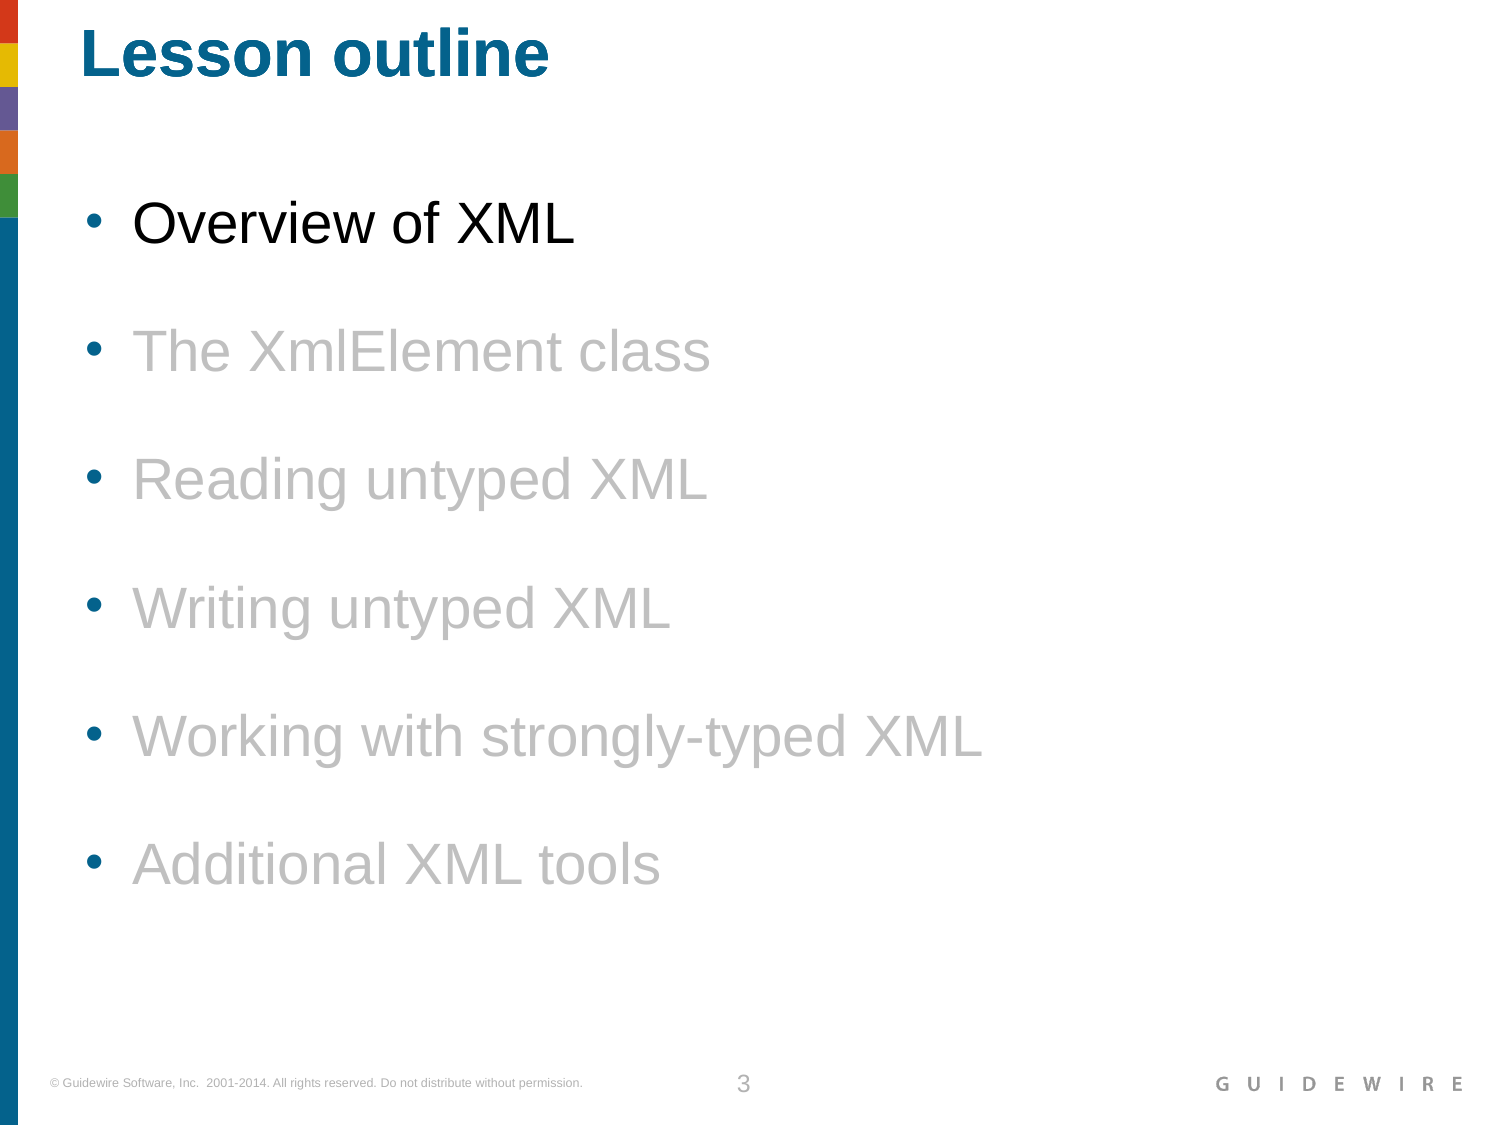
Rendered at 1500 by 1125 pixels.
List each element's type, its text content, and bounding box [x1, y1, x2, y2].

list Overview of XML The XmlElement class Reading untyped XML Writing untyped XML Working with strongly-typed XML Additional XML tools [85, 149, 1450, 1050]
picture [1215, 1073, 1480, 1096]
